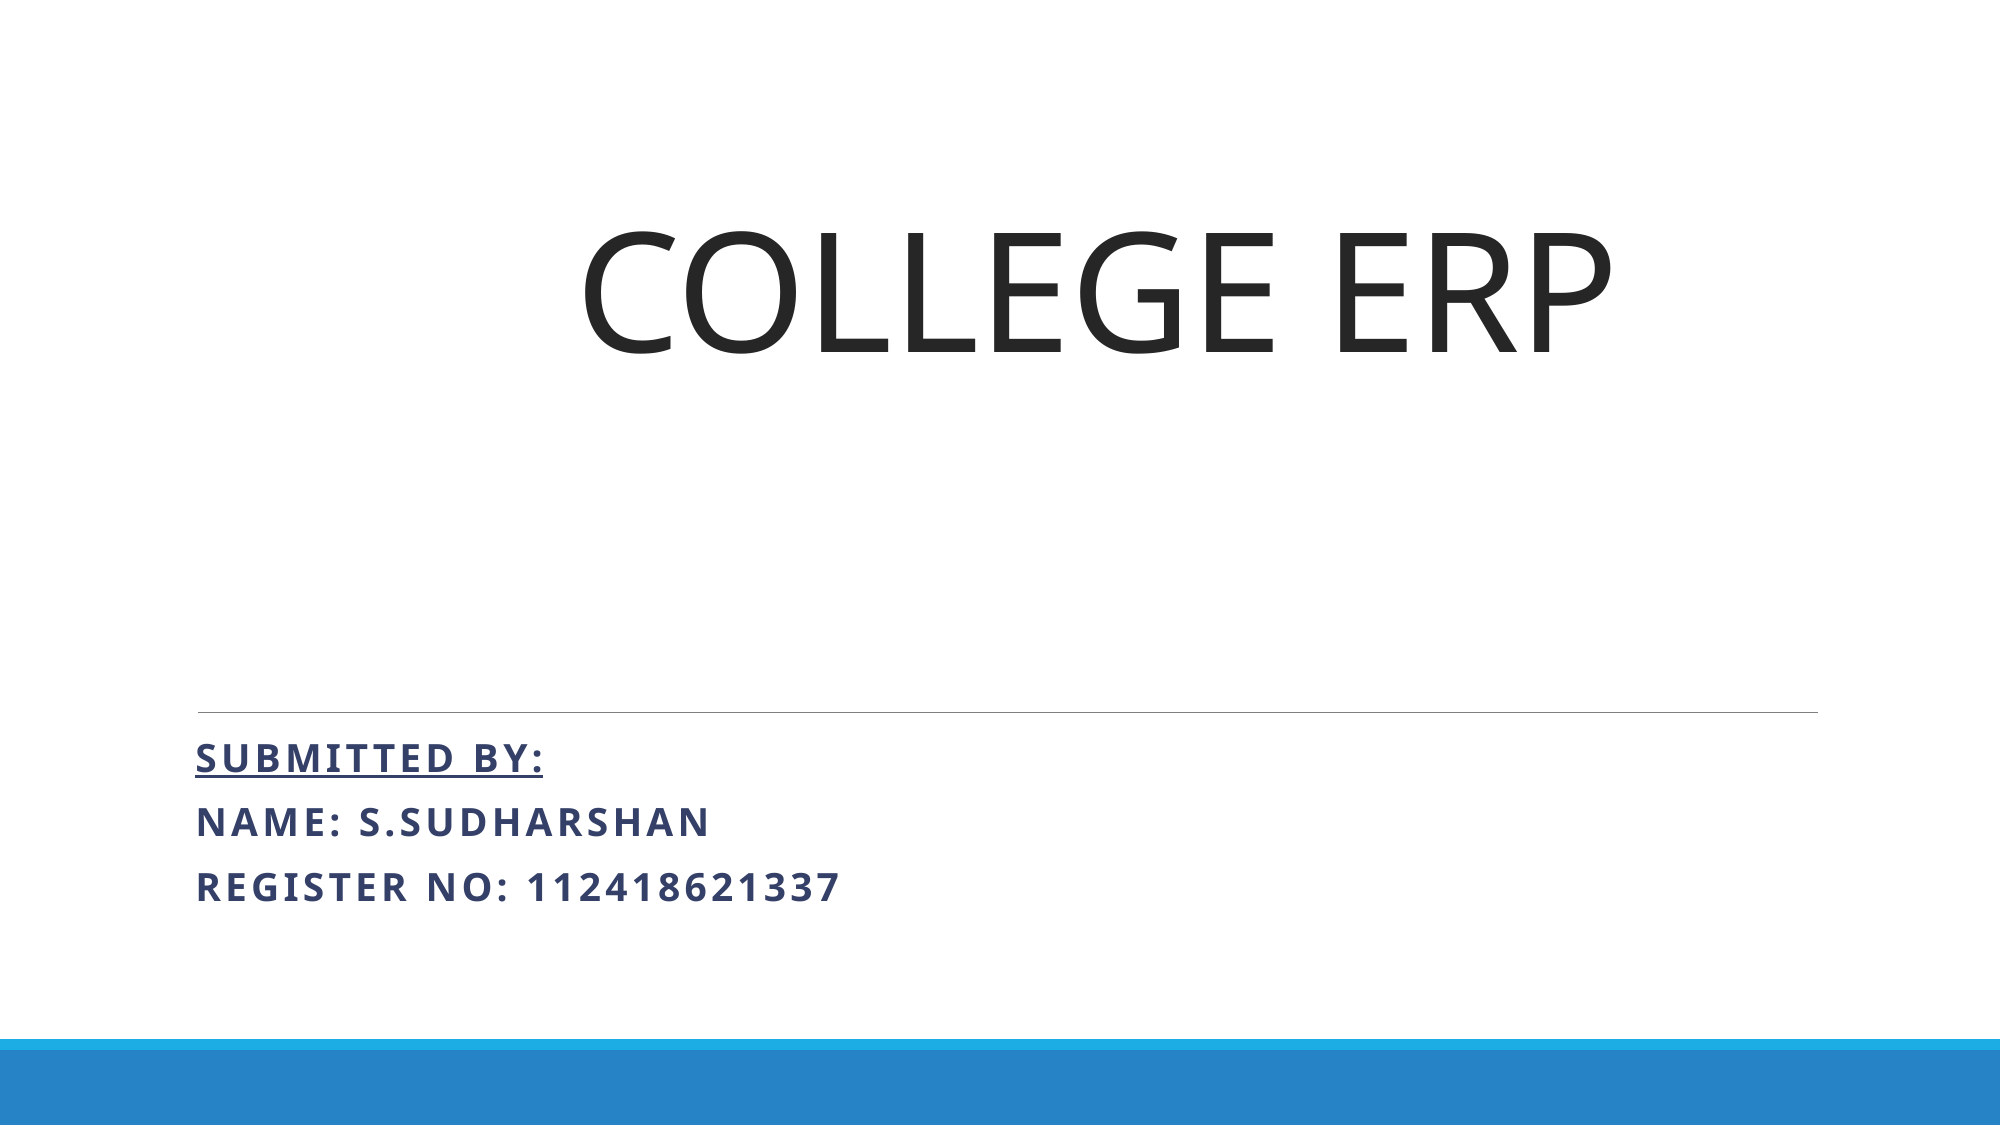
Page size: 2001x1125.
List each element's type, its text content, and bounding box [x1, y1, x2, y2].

title COLLEGE ERP [180, 55, 1792, 395]
subtitle SUBMITTED BY: Name: S.SUDHARSHAN REGISTER NO: 112418621337 [180, 730, 1831, 919]
